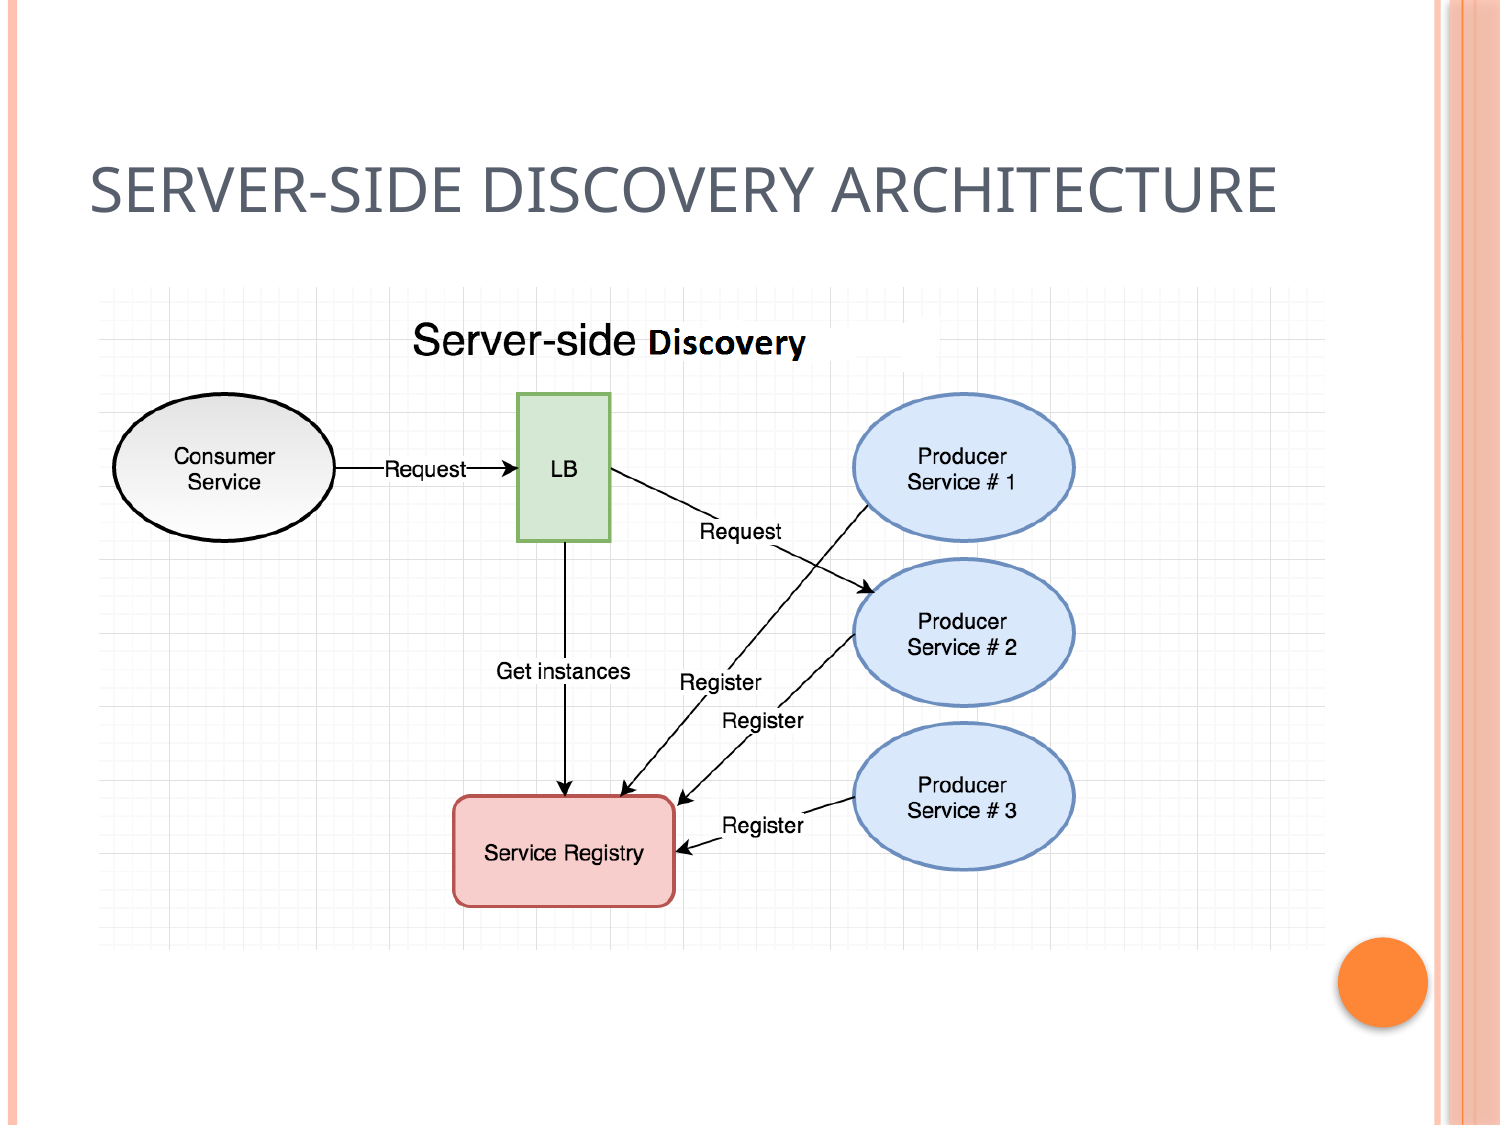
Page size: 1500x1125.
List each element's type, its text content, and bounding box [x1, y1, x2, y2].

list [99, 286, 1326, 950]
title Server-Side Discovery Architecture [75, 45, 1300, 233]
